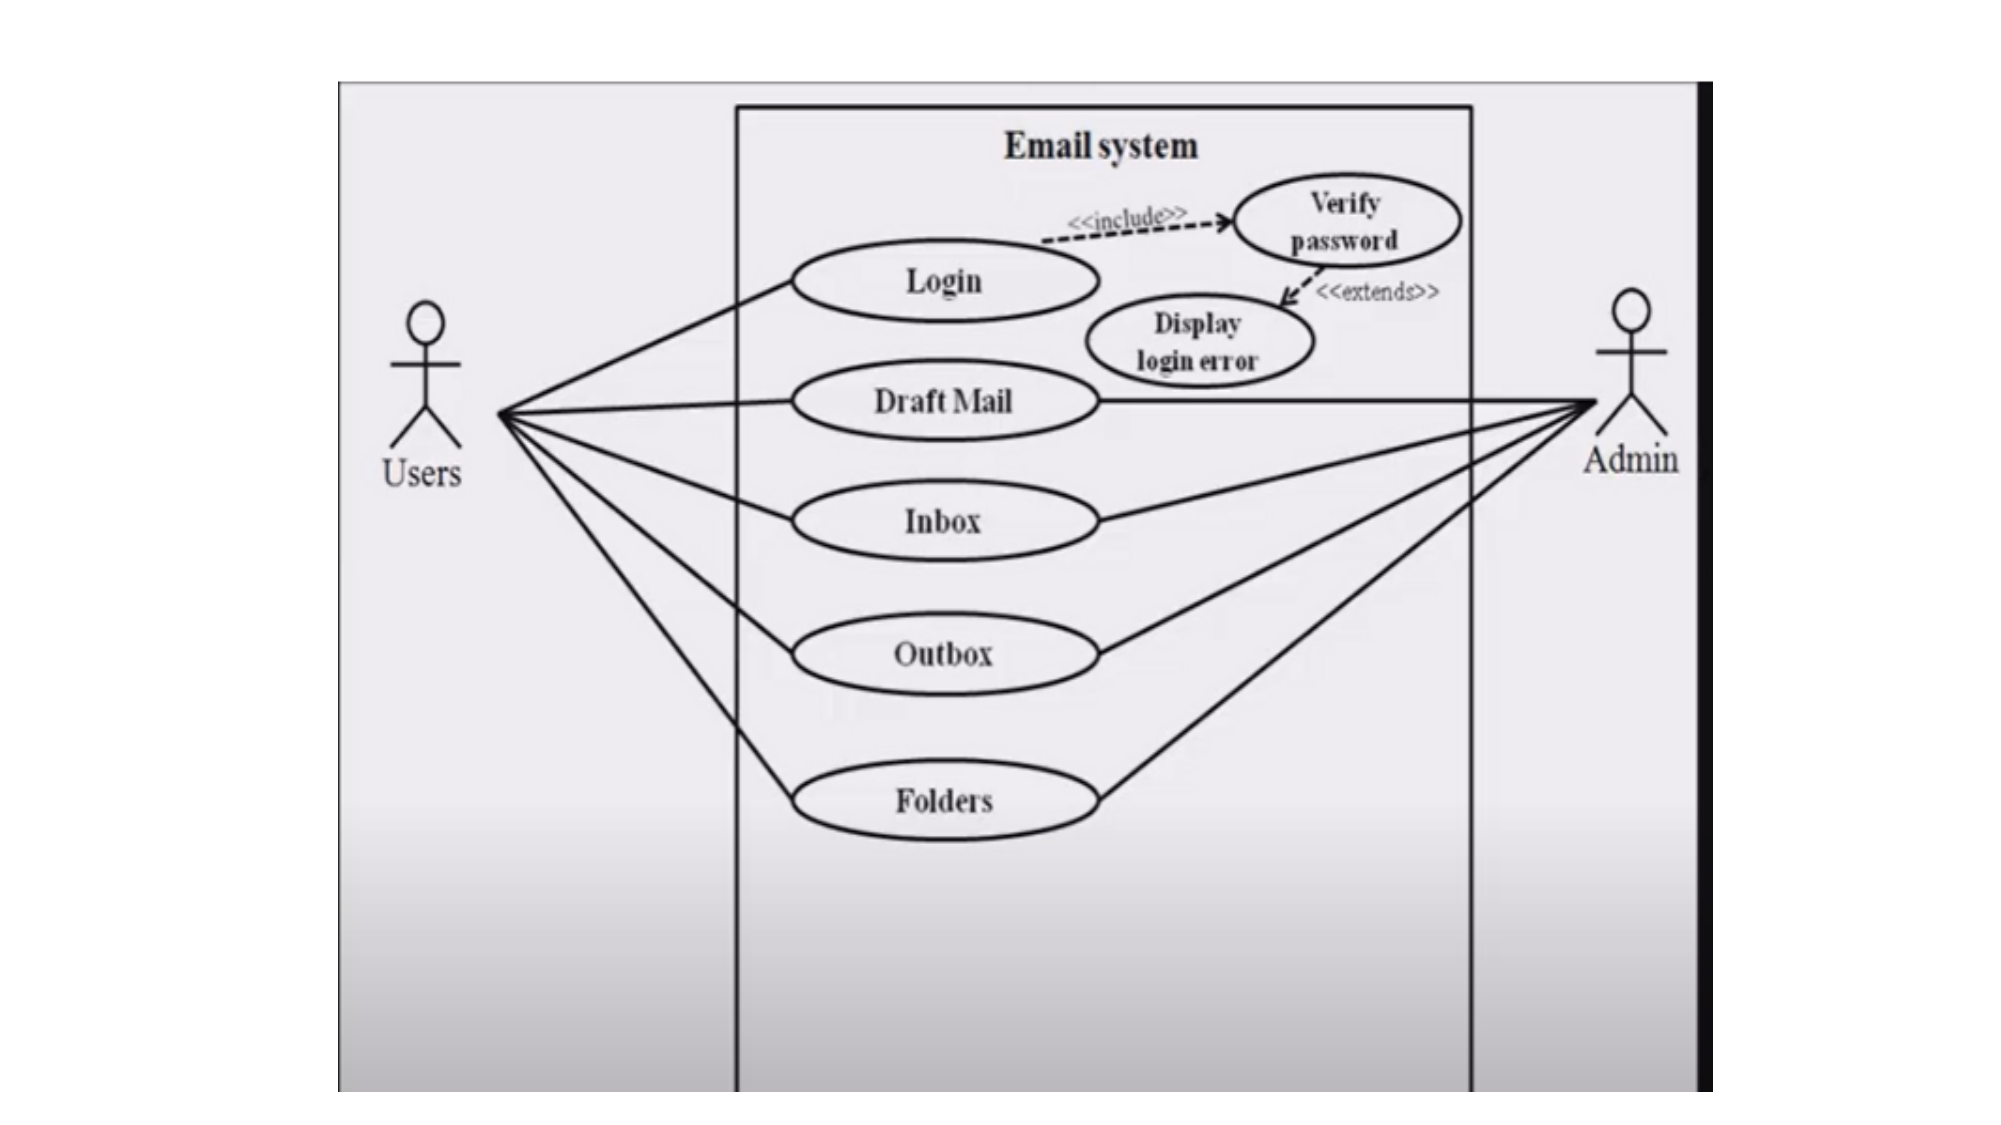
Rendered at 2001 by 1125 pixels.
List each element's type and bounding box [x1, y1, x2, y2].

picture [338, 60, 1713, 1093]
